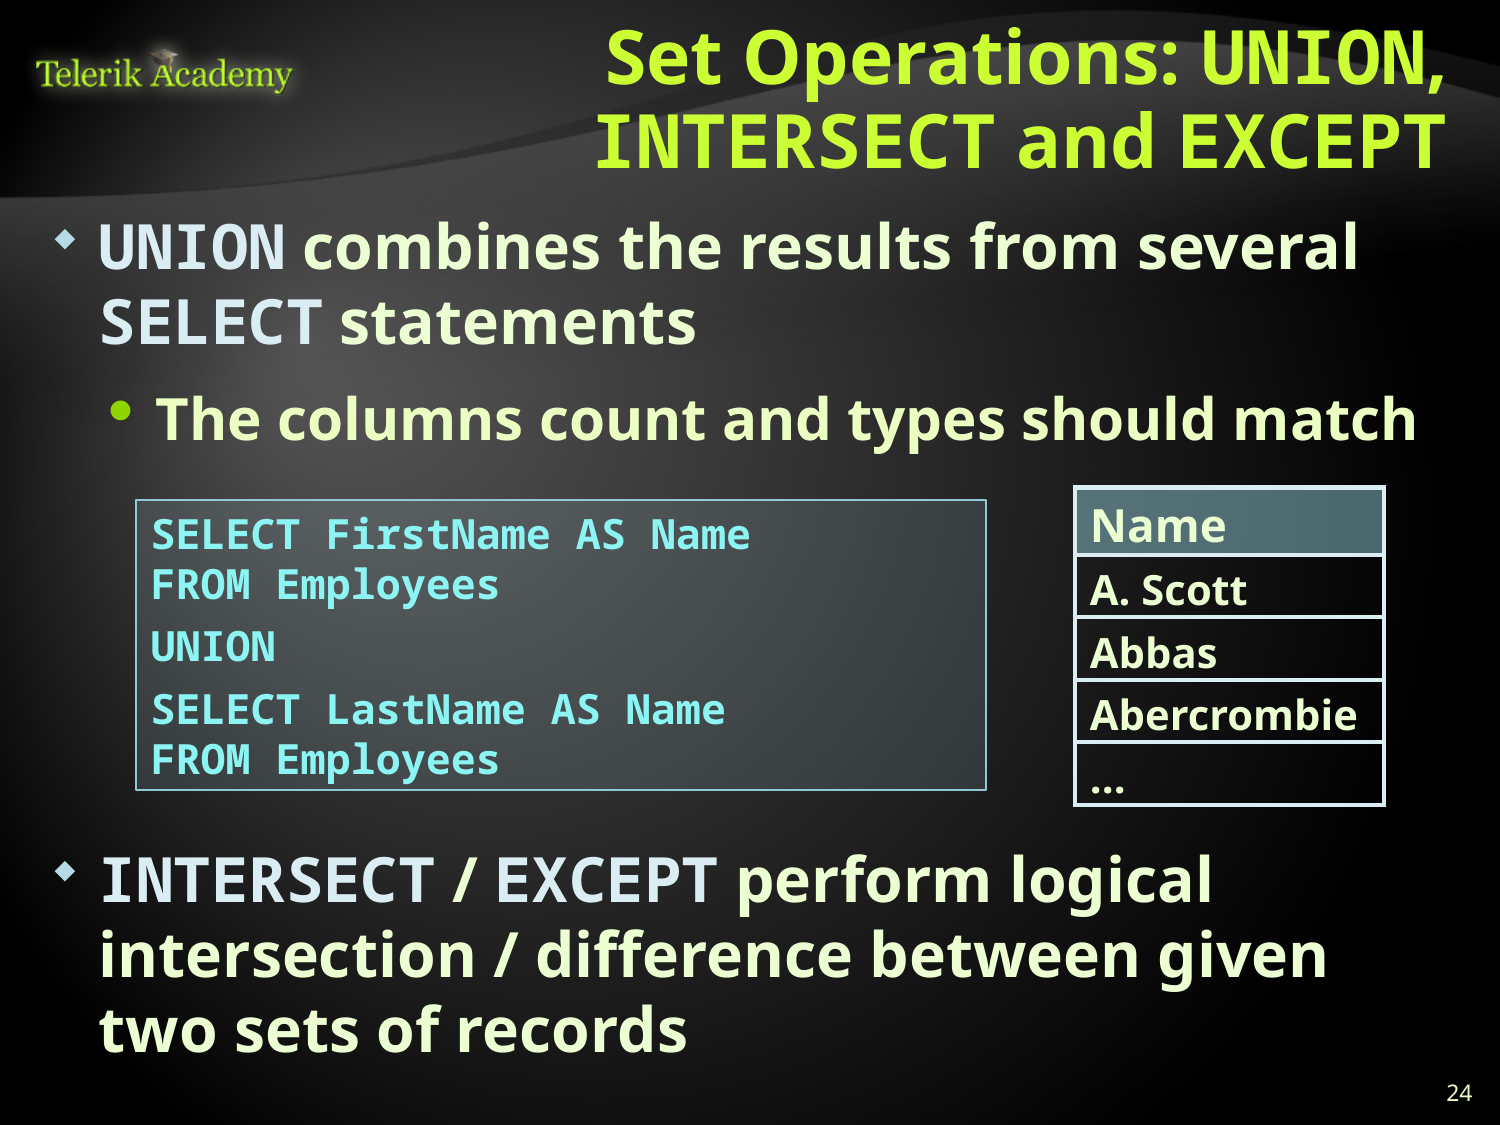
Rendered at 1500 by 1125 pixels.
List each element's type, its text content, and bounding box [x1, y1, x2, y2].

table_cell A. Scott [1077, 557, 1382, 615]
table_cell Abbas [1077, 619, 1382, 678]
title Set Operations: UNION, INTERSECT and EXCEPT [300, 24, 1463, 175]
table_cell ... [1077, 744, 1382, 803]
table_cell Abercrombie [1077, 682, 1382, 740]
picture [0, 0, 1500, 1125]
table_header Name [1077, 490, 1382, 553]
slide_number 24 [1412, 1074, 1488, 1113]
list UNION combines the results from several SELECT statements The columns count and types should match INTERSECT / EXCEPT perform logical intersection / difference between given two sets of records [37, 200, 1463, 1100]
text_box SELECT FirstName AS Name FROM Employees UNION SELECT LastName AS Name FROM Employees [135, 500, 987, 790]
